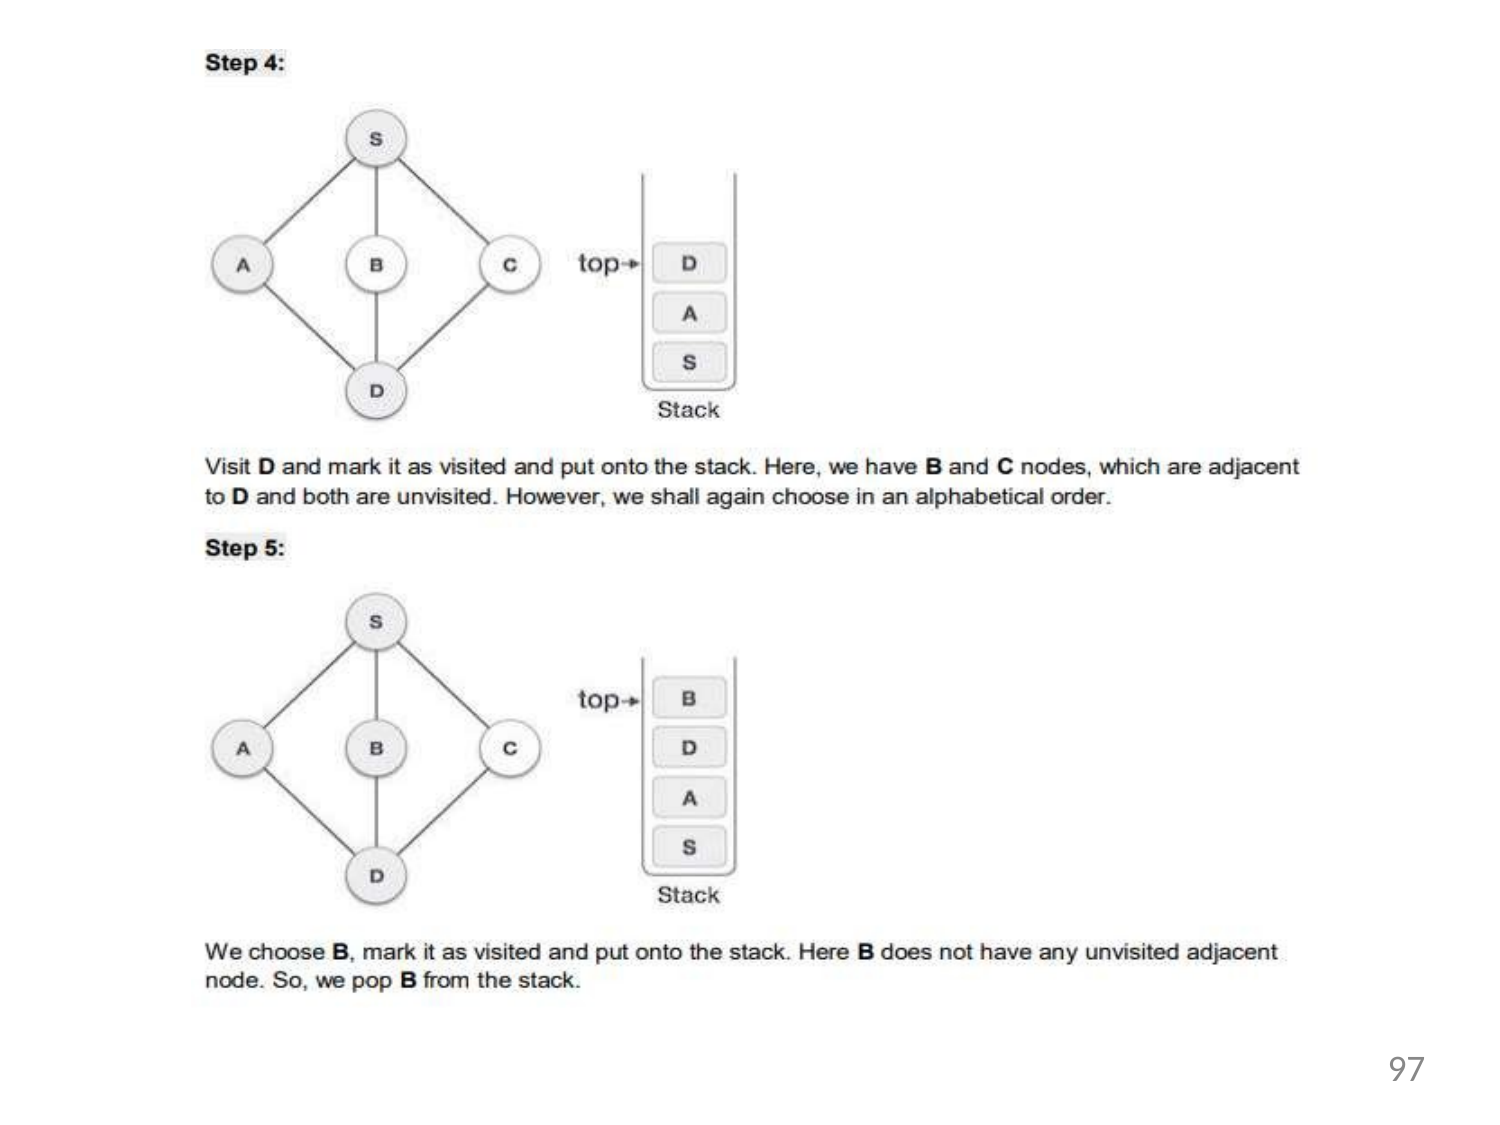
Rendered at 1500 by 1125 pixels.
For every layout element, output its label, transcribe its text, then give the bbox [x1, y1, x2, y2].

slide_number 97 [1381, 1051, 1432, 1125]
picture [191, 49, 1319, 1009]
